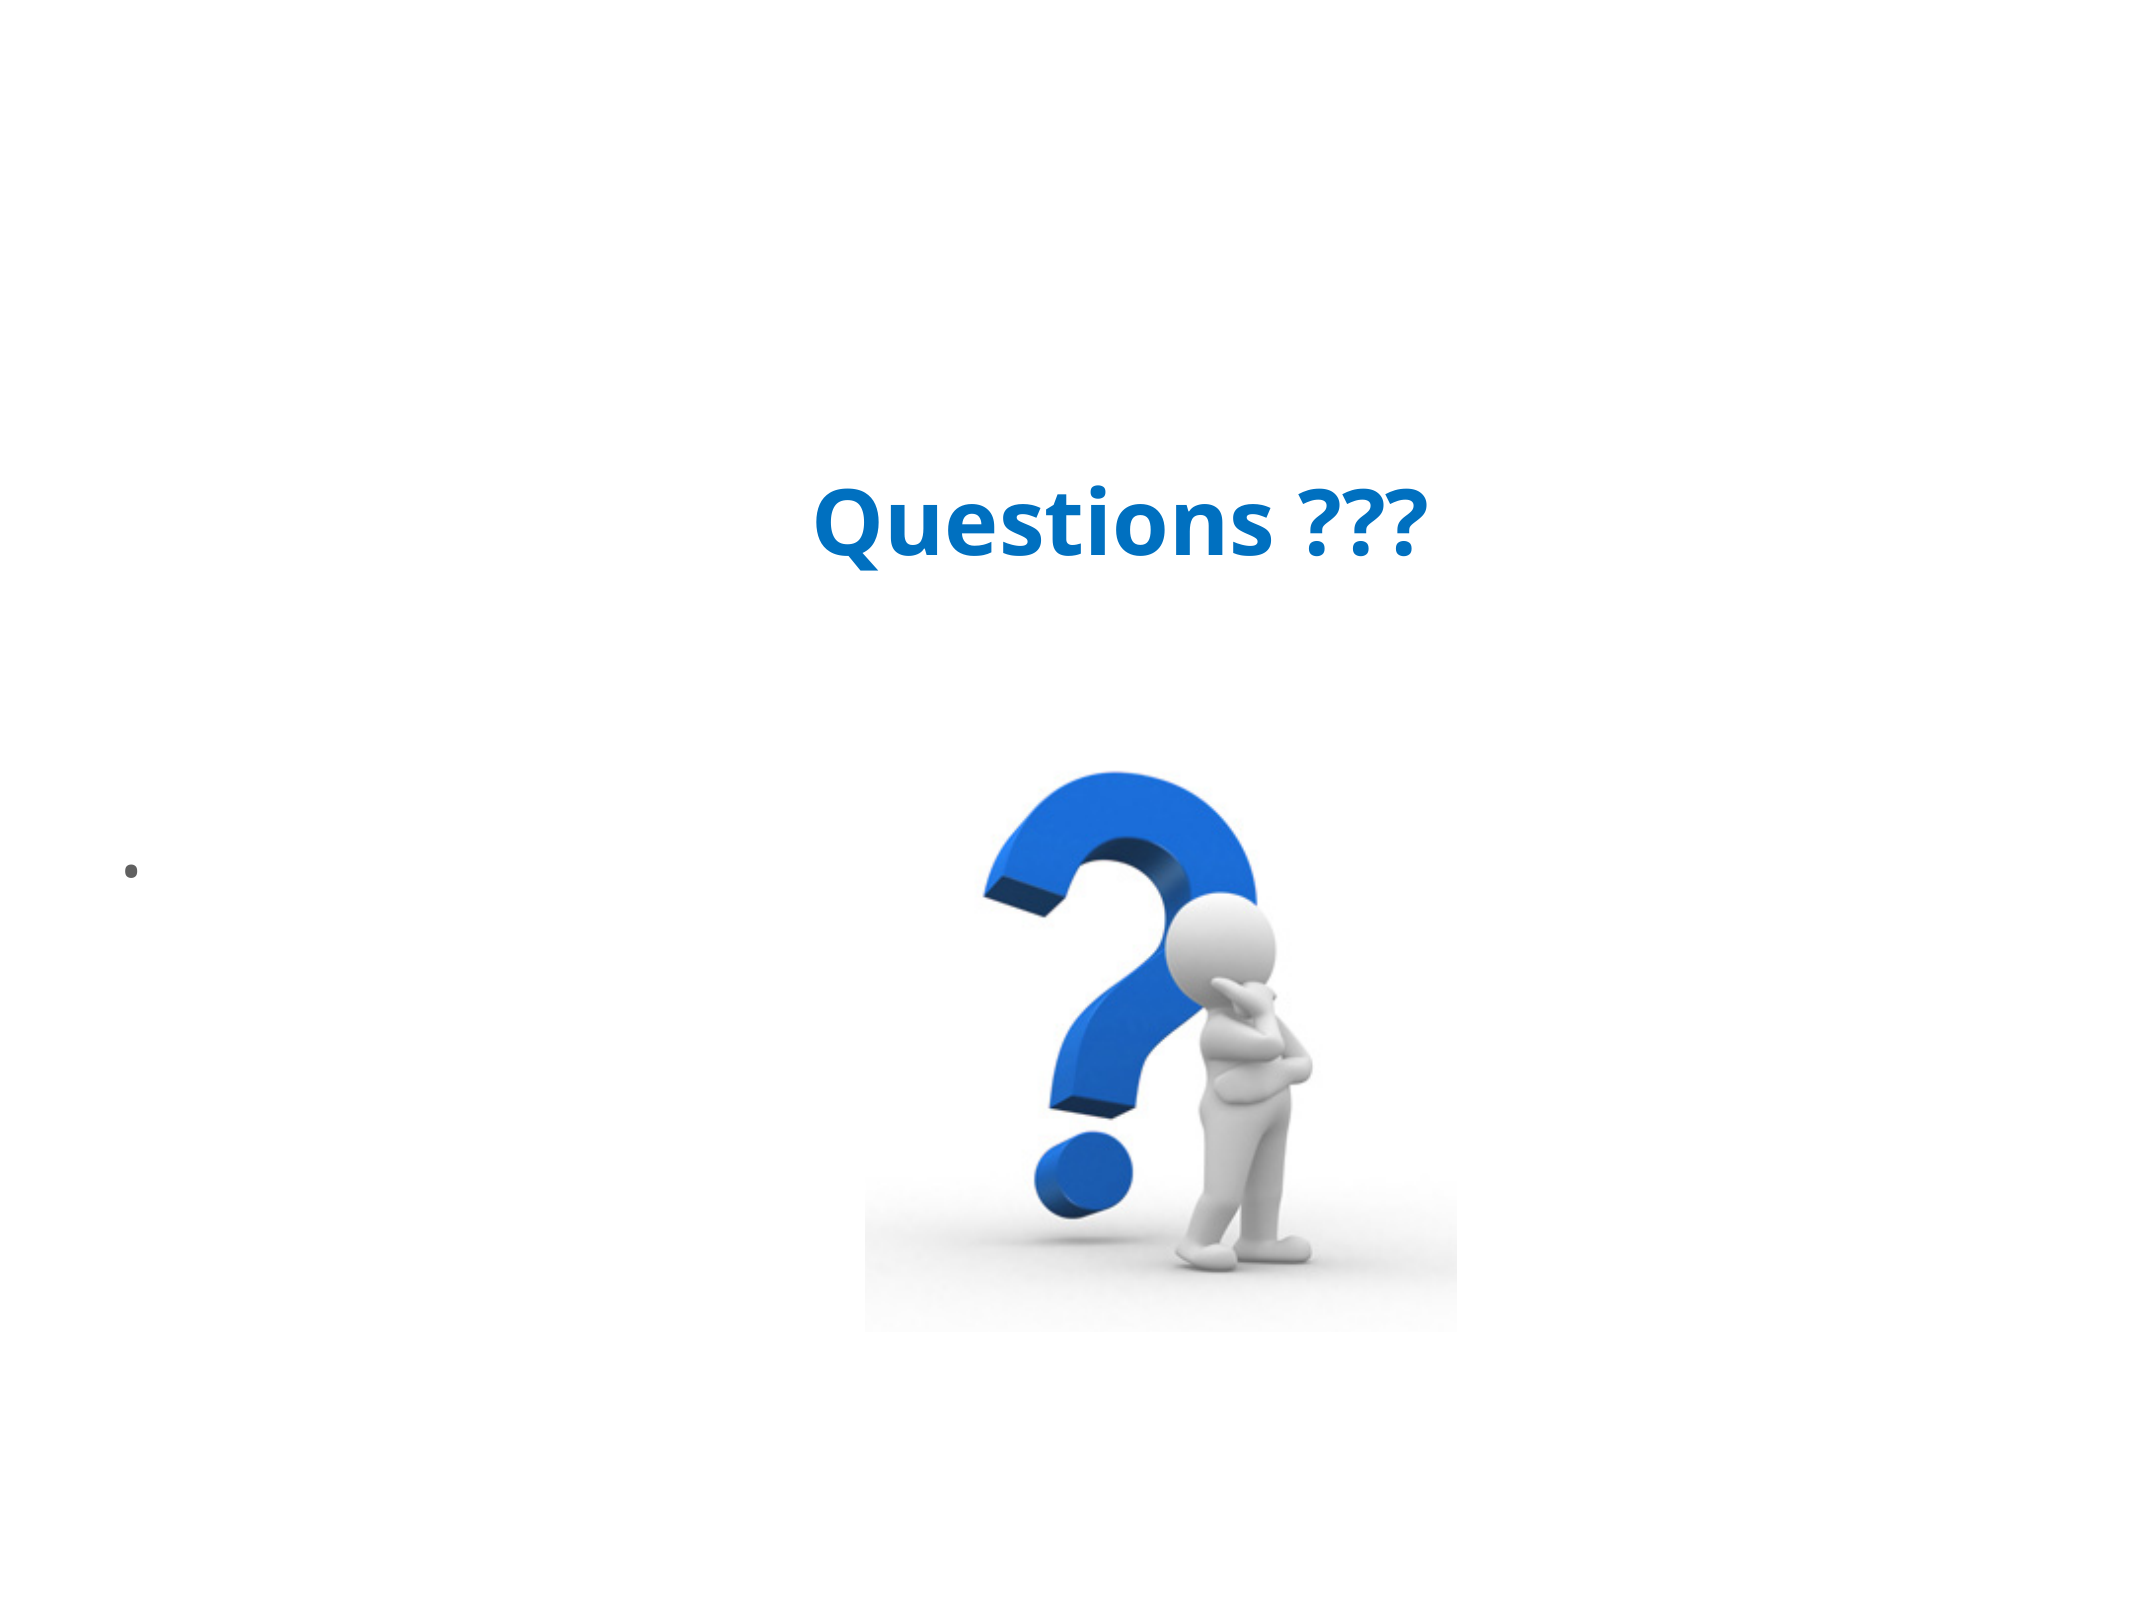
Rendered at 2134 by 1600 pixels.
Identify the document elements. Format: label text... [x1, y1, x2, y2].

picture [865, 740, 1457, 1332]
list Questions ??? [106, 91, 2027, 1430]
